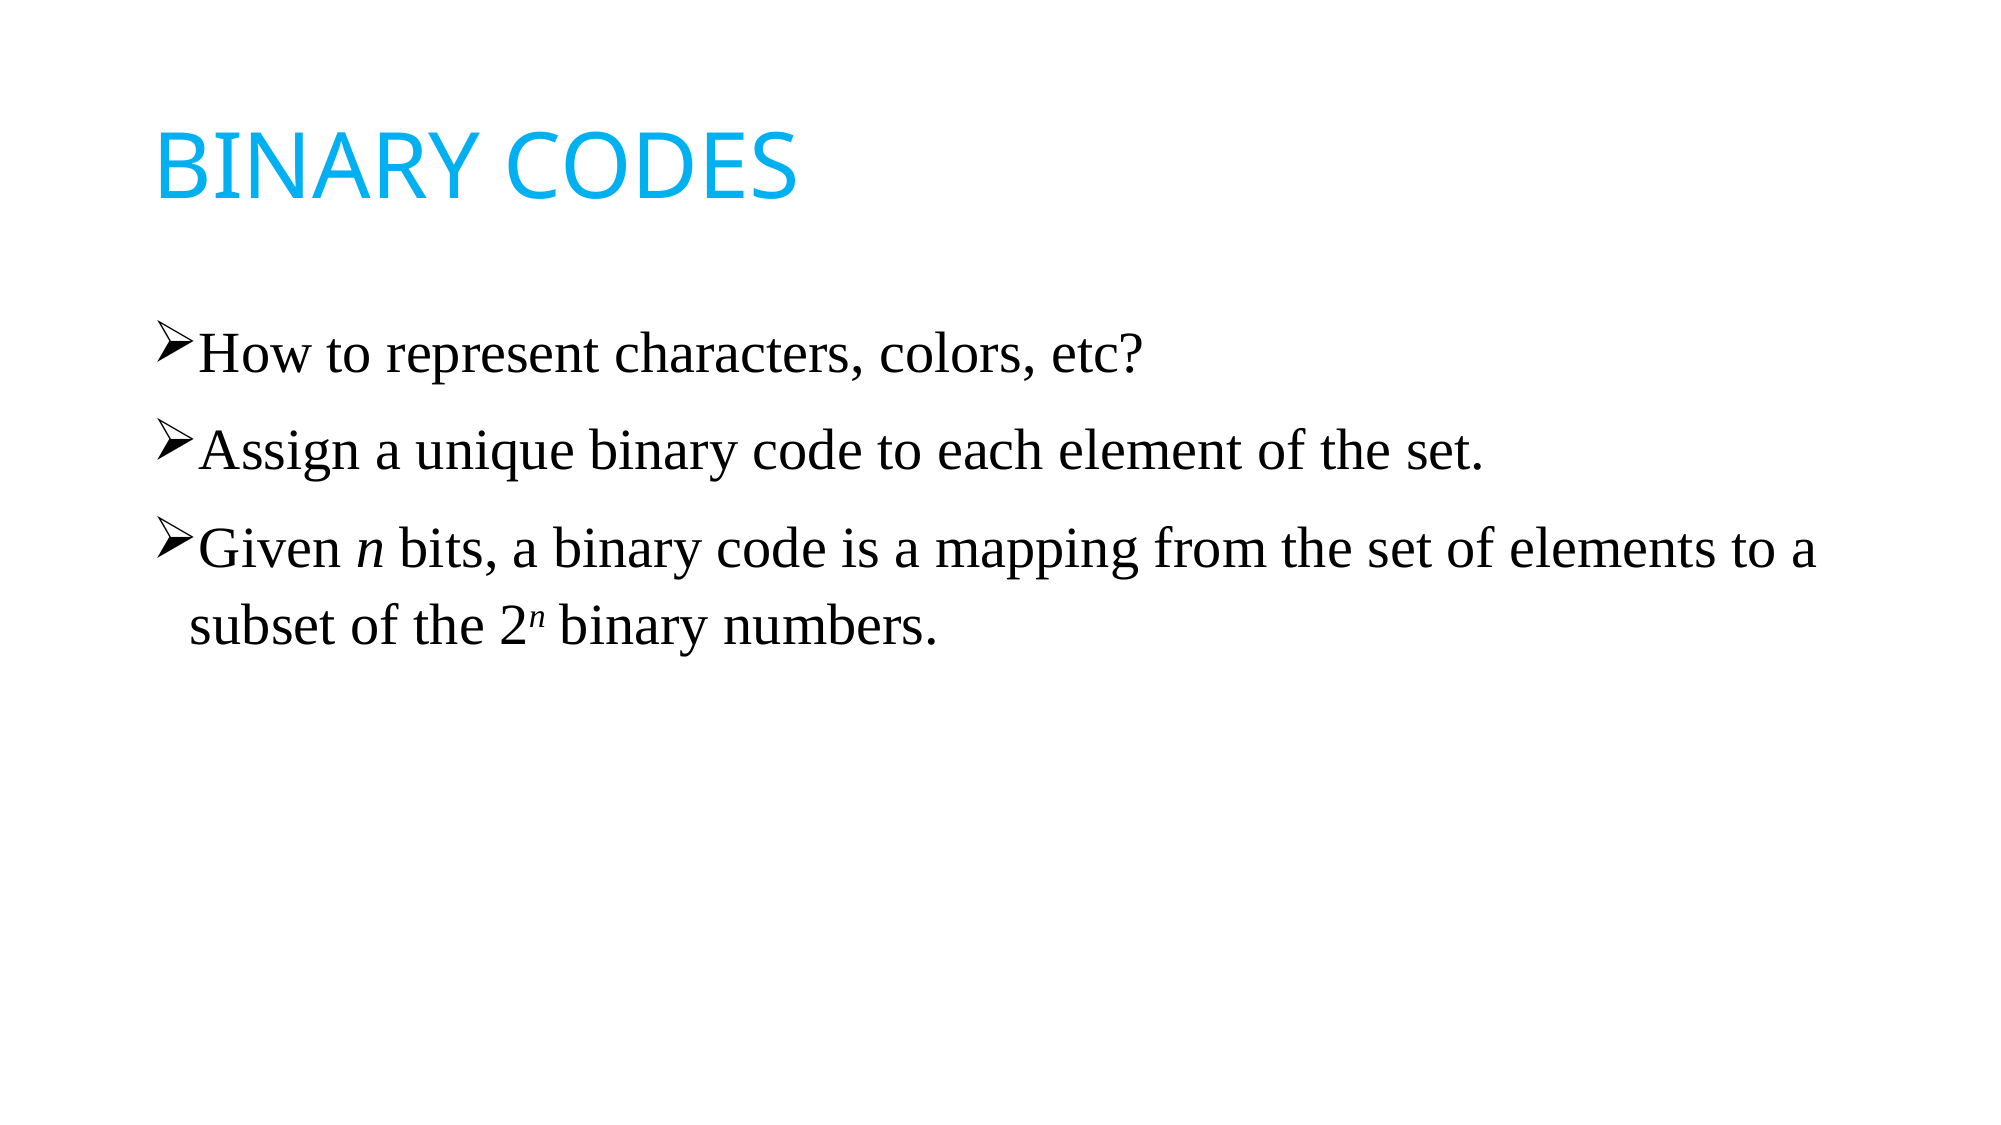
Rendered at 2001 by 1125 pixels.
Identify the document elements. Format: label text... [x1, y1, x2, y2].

title BINARY CODES [137, 59, 1863, 278]
list How to represent characters, colors, etc? Assign a unique binary code to each element of the set. Given n bits, a binary code is a mapping from the set of elements to a subset of the 2n binary numbers. [137, 299, 1863, 1014]
